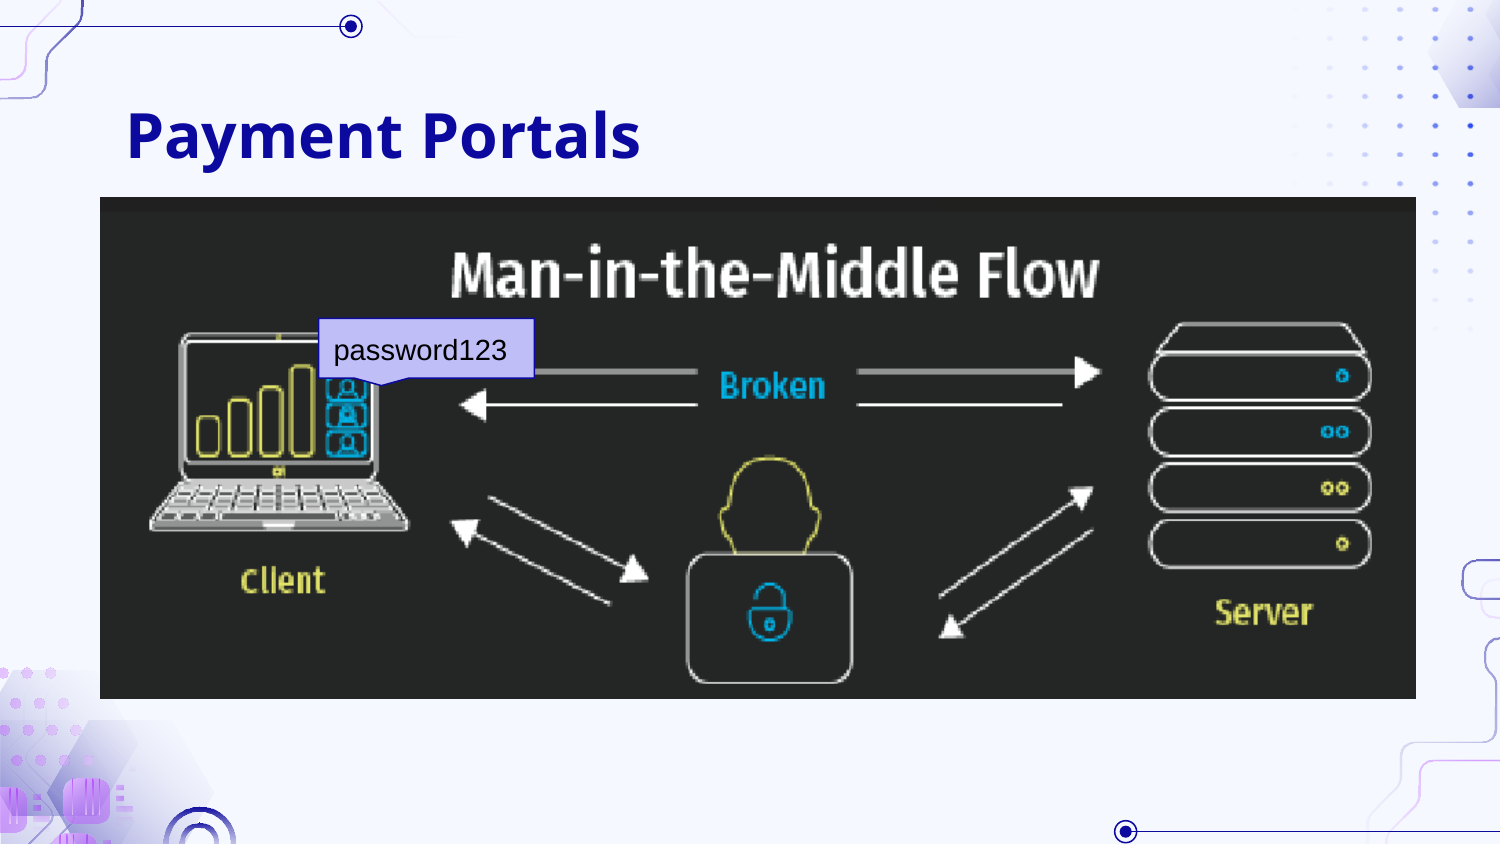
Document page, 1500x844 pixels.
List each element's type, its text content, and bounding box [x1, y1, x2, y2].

title Payment Portals [109, 81, 1374, 176]
picture [100, 0, 1500, 700]
